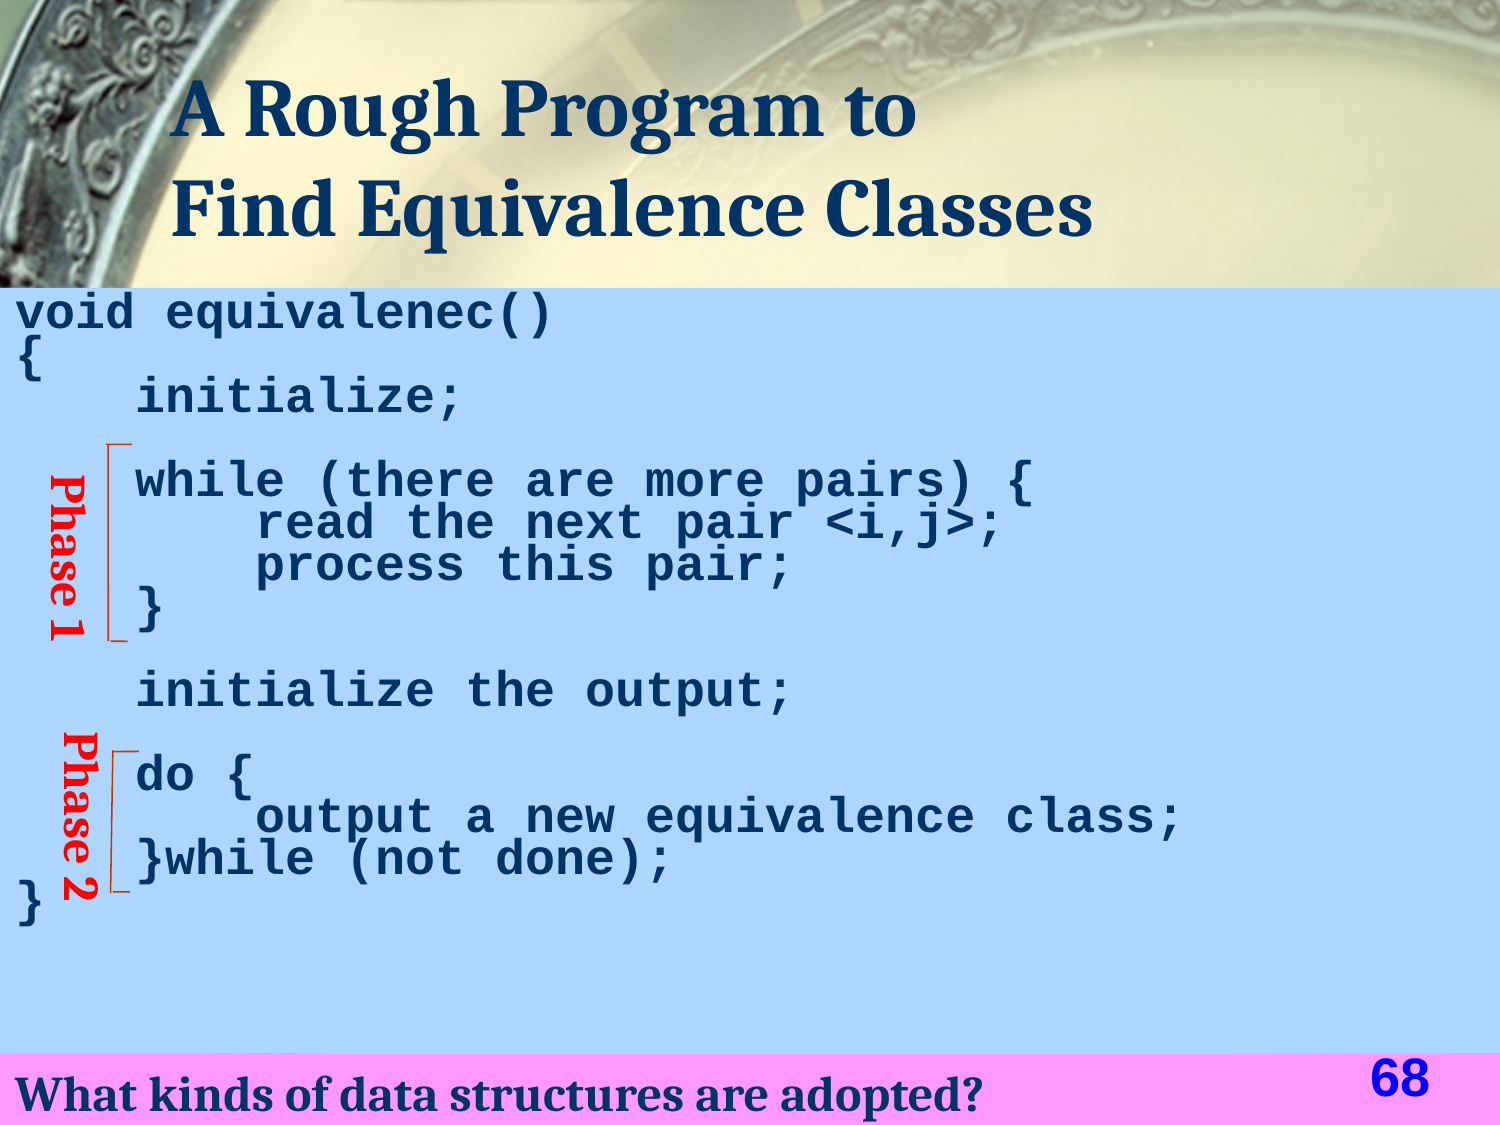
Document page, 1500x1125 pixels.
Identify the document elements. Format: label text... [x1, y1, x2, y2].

slide_number 68 [1328, 1035, 1473, 1116]
text_box void equivalenec() { initialize; while (there are more pairs) { read the next pair <i,j>; process this pair; } initialize the output; do { output a new equivalence class; }while (not done); } [0, 287, 1500, 1053]
picture [0, 0, 1500, 287]
text_box A Rough Program to Find Equivalence Classes [155, 59, 1413, 248]
text_box Phase 1 [17, 459, 109, 654]
text_box What kinds of data structures are adopted? [0, 1053, 1500, 1125]
text_box Phase 2 [30, 716, 122, 911]
